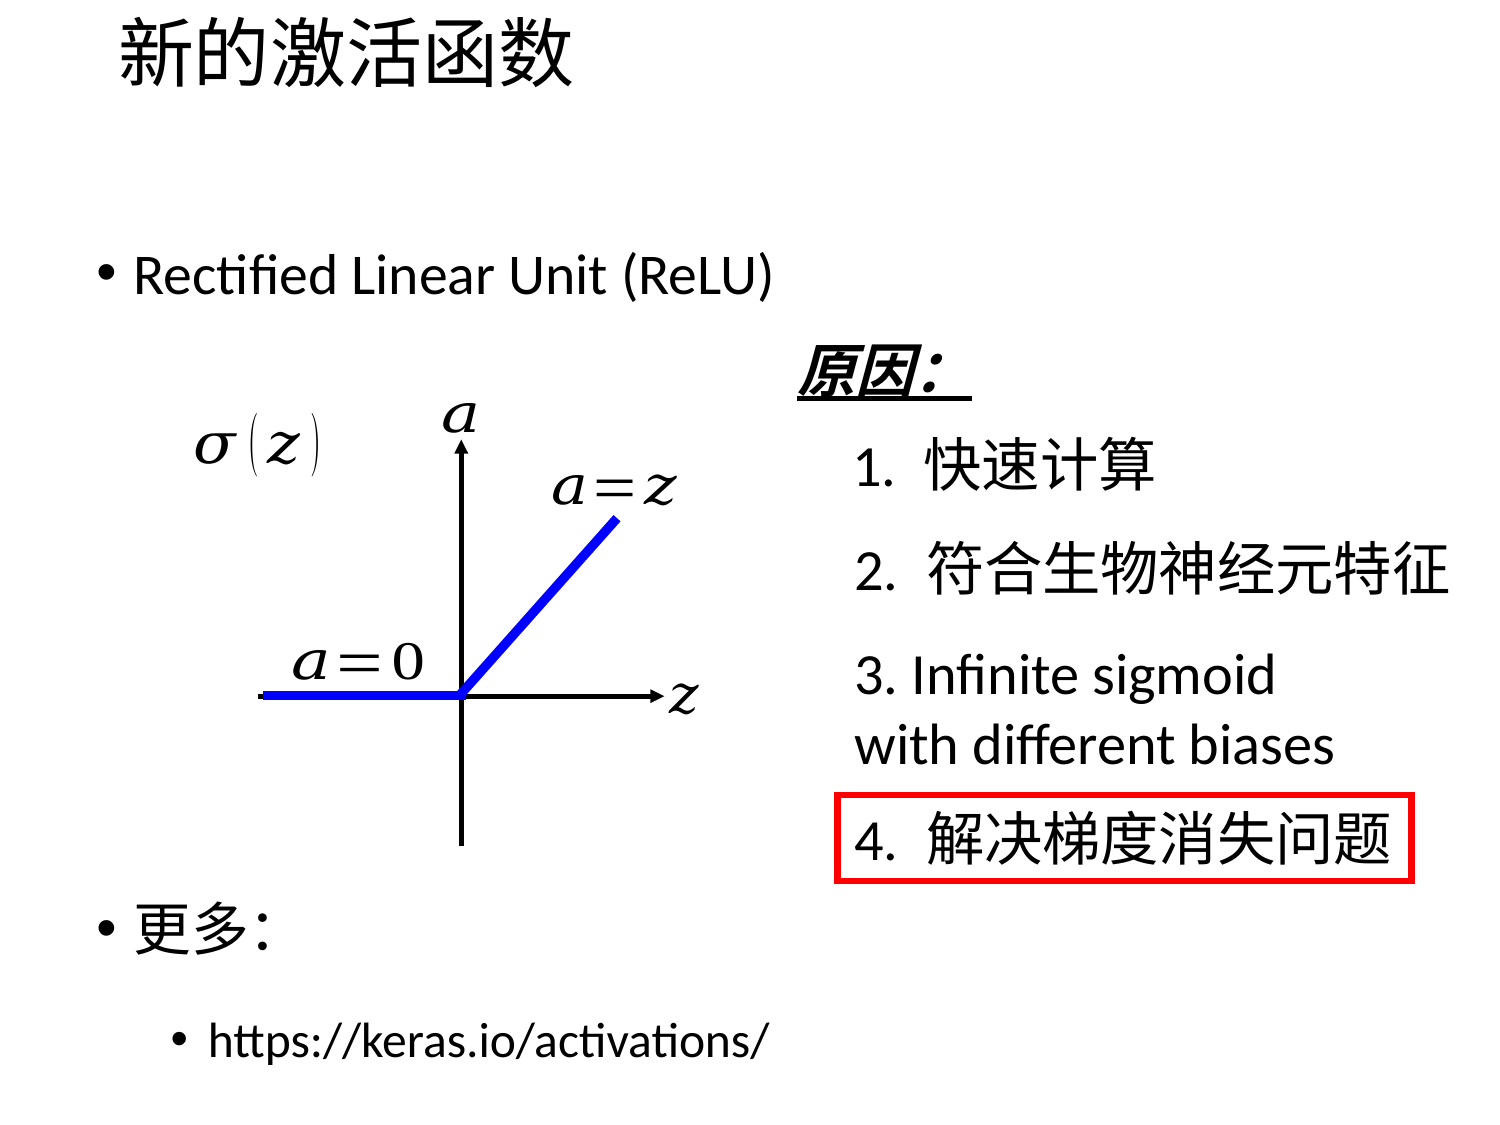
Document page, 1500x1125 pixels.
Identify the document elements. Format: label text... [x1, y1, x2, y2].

text_box 1. 快速计算 [837, 420, 1382, 505]
list Rectified Linear Unit (ReLU) 更多： https://keras.io/activations/ [81, 188, 1376, 1083]
text_box 2. 符合生物神经元特征 [839, 524, 1471, 610]
text_box [836, 794, 1412, 882]
text_box 4. 解决梯度消失问题 [1412, 795, 1424, 880]
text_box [193, 384, 703, 846]
title 新的激活函数 [103, 7, 1397, 106]
text_box 原因： [782, 326, 1327, 411]
text_box 3. Infinite sigmoid with different biases [839, 628, 1384, 784]
